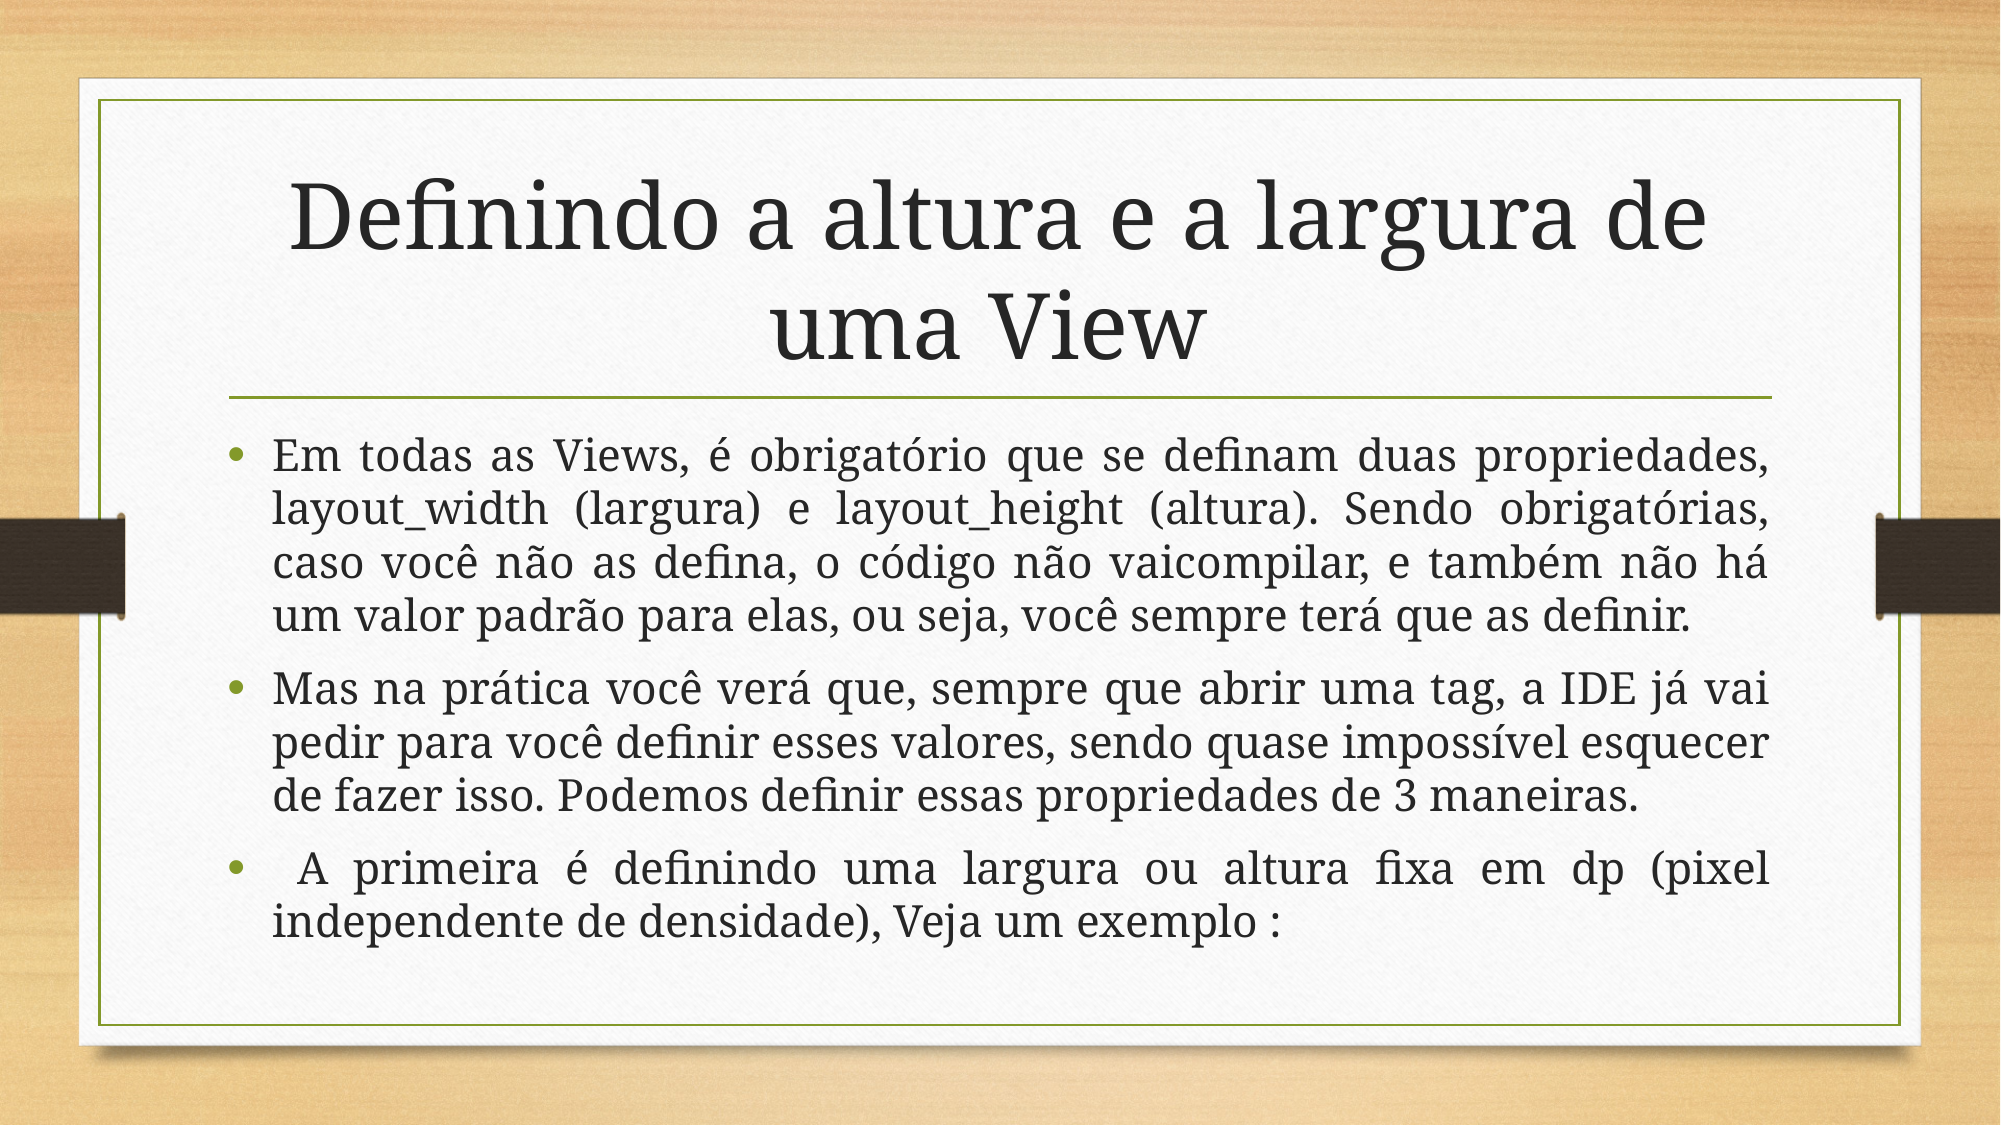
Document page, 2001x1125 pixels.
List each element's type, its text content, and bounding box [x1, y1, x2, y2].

list Em todas as Views, é obrigatório que se definam duas propriedades, layout_width (largura) e layout_height (altura). Sendo obrigatórias, caso você não as defina, o código não vaicompilar, e também não há um valor padrão para elas, ou seja, você sempre terá que as definir. Mas na prática você verá que, sempre que abrir uma tag, a IDE já vai pedir para você definir esses valores, sendo quase impossível esquecer de fazer isso. Podemos definir essas propriedades de 3 maneiras. A primeira é definindo uma largura ou altura fixa em dp (pixel independente de densidade), Veja um exemplo : [212, 419, 1788, 964]
picture [0, 0, 2001, 1125]
title Definindo a altura e a largura de uma View [212, 161, 1788, 375]
